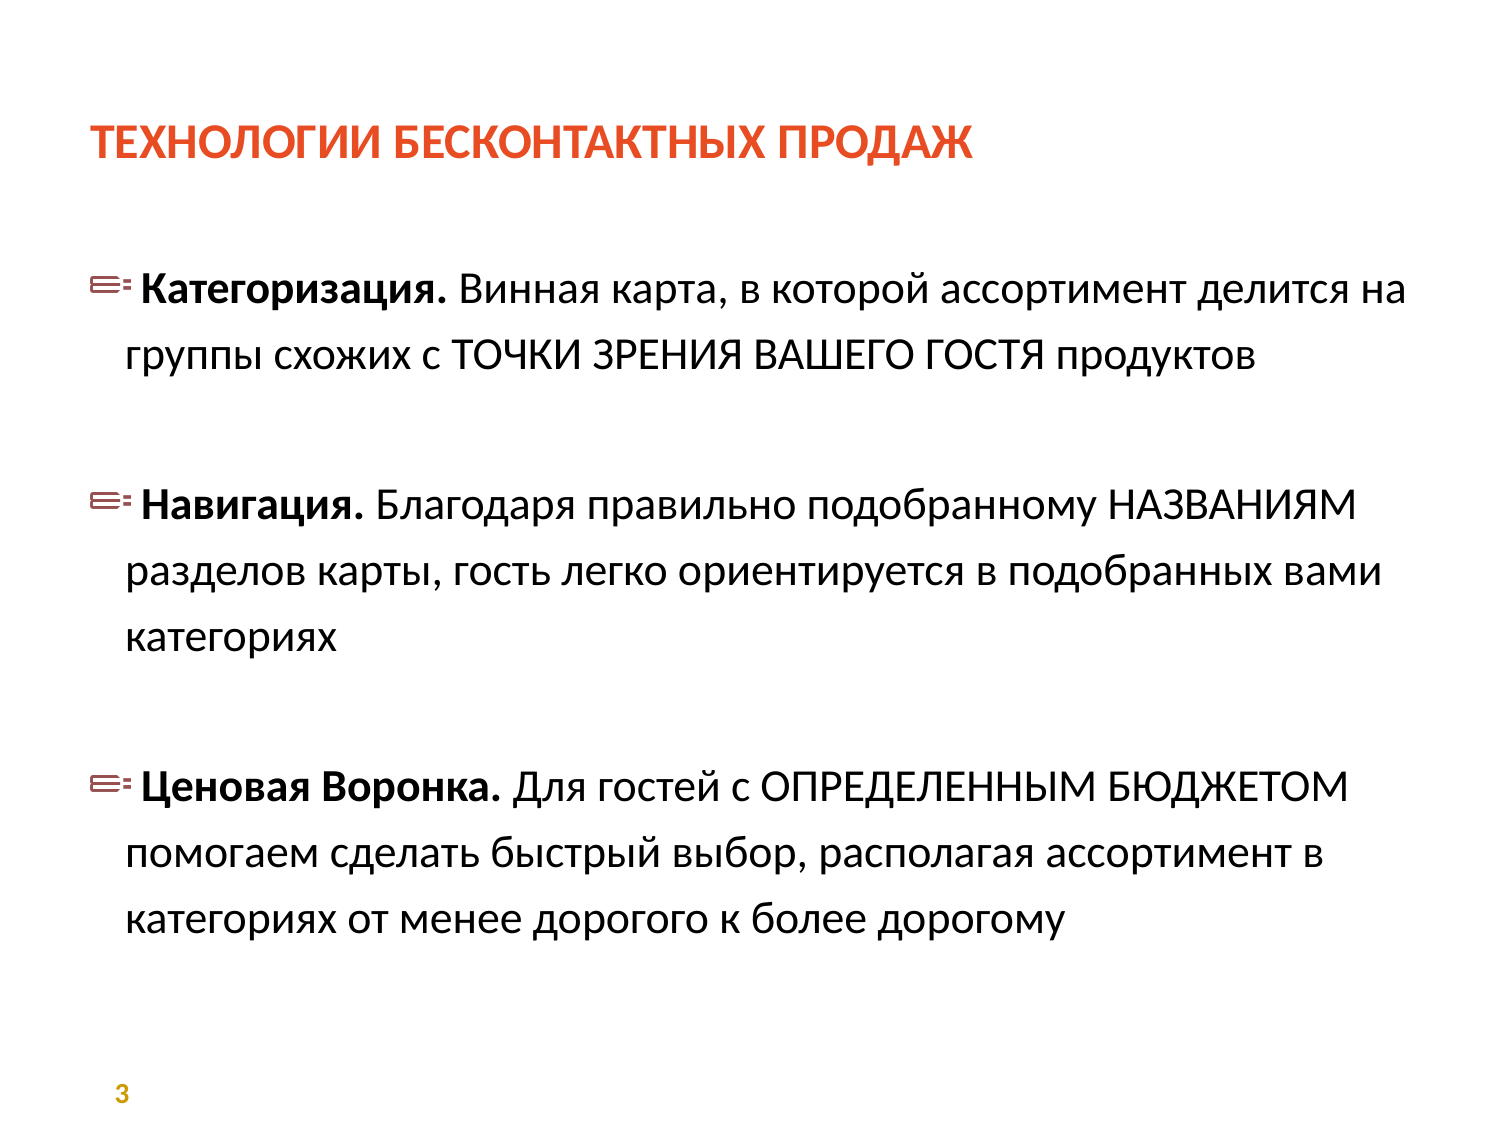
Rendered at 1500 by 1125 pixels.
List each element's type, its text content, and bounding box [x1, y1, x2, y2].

picture [90, 492, 128, 509]
picture [90, 775, 128, 792]
picture [90, 276, 128, 293]
list Категоризация. Винная карта, в которой ассортимент делится на группы схожих с ТОЧКИ ЗРЕНИЯ ВАШЕГО ГОСТЯ продуктов Навигация. Благодаря правильно подобранному НАЗВАНИЯМ разделов карты, гость легко ориентируется в подобранных вами категориях Ценовая Воронка. Для гостей с ОПРЕДЕЛЕННЫМ БЮДЖЕТОМ помогаем сделать быстрый выбор, располагая ассортимент в категориях от менее дорогого к более дорогому [75, 238, 1425, 982]
title Технологии Бесконтактных Продаж [75, 45, 1425, 233]
